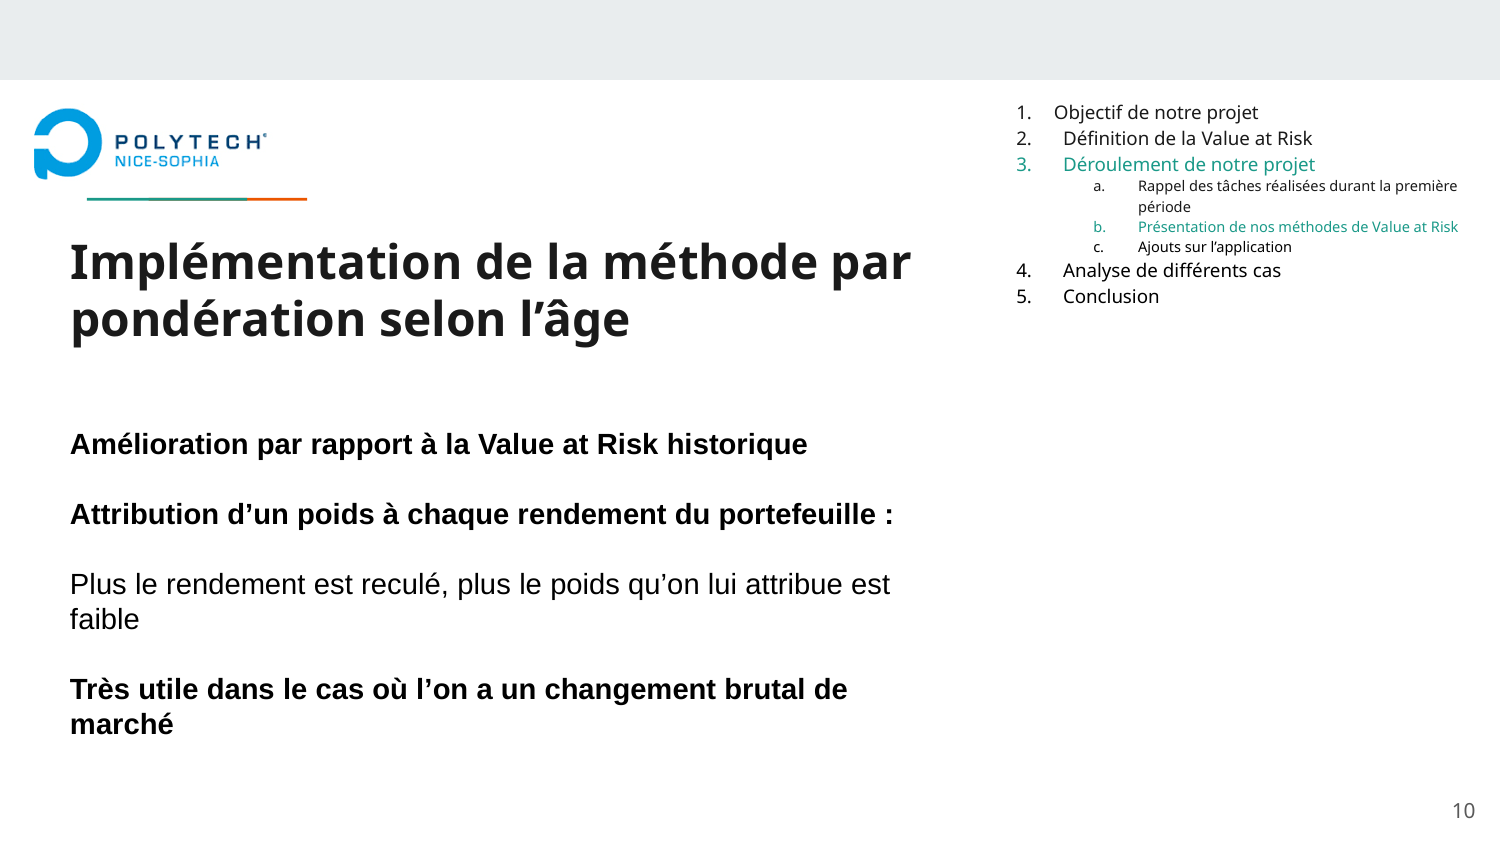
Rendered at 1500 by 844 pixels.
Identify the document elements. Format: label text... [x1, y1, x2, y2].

picture [12, 92, 283, 189]
slide_number 10 [1400, 779, 1491, 844]
text_box Amélioration par rapport à la Value at Risk historique Attribution d’un poids à chaque rendement du portefeuille : Plus le rendement est reculé, plus le poids qu’on lui attribue est faible Très utile dans le cas où l’on a un changement brutal de marché [55, 418, 974, 783]
title Implémentation de la méthode par pondération selon l’âge [55, 216, 930, 390]
text_box Objectif de notre projet Définition de la Value at Risk Déroulement de notre projet Rappel des tâches réalisées durant la première période Présentation de nos méthodes de Value at Risk Ajouts sur l’application Analyse de différents cas Conclusion [973, 82, 1500, 322]
